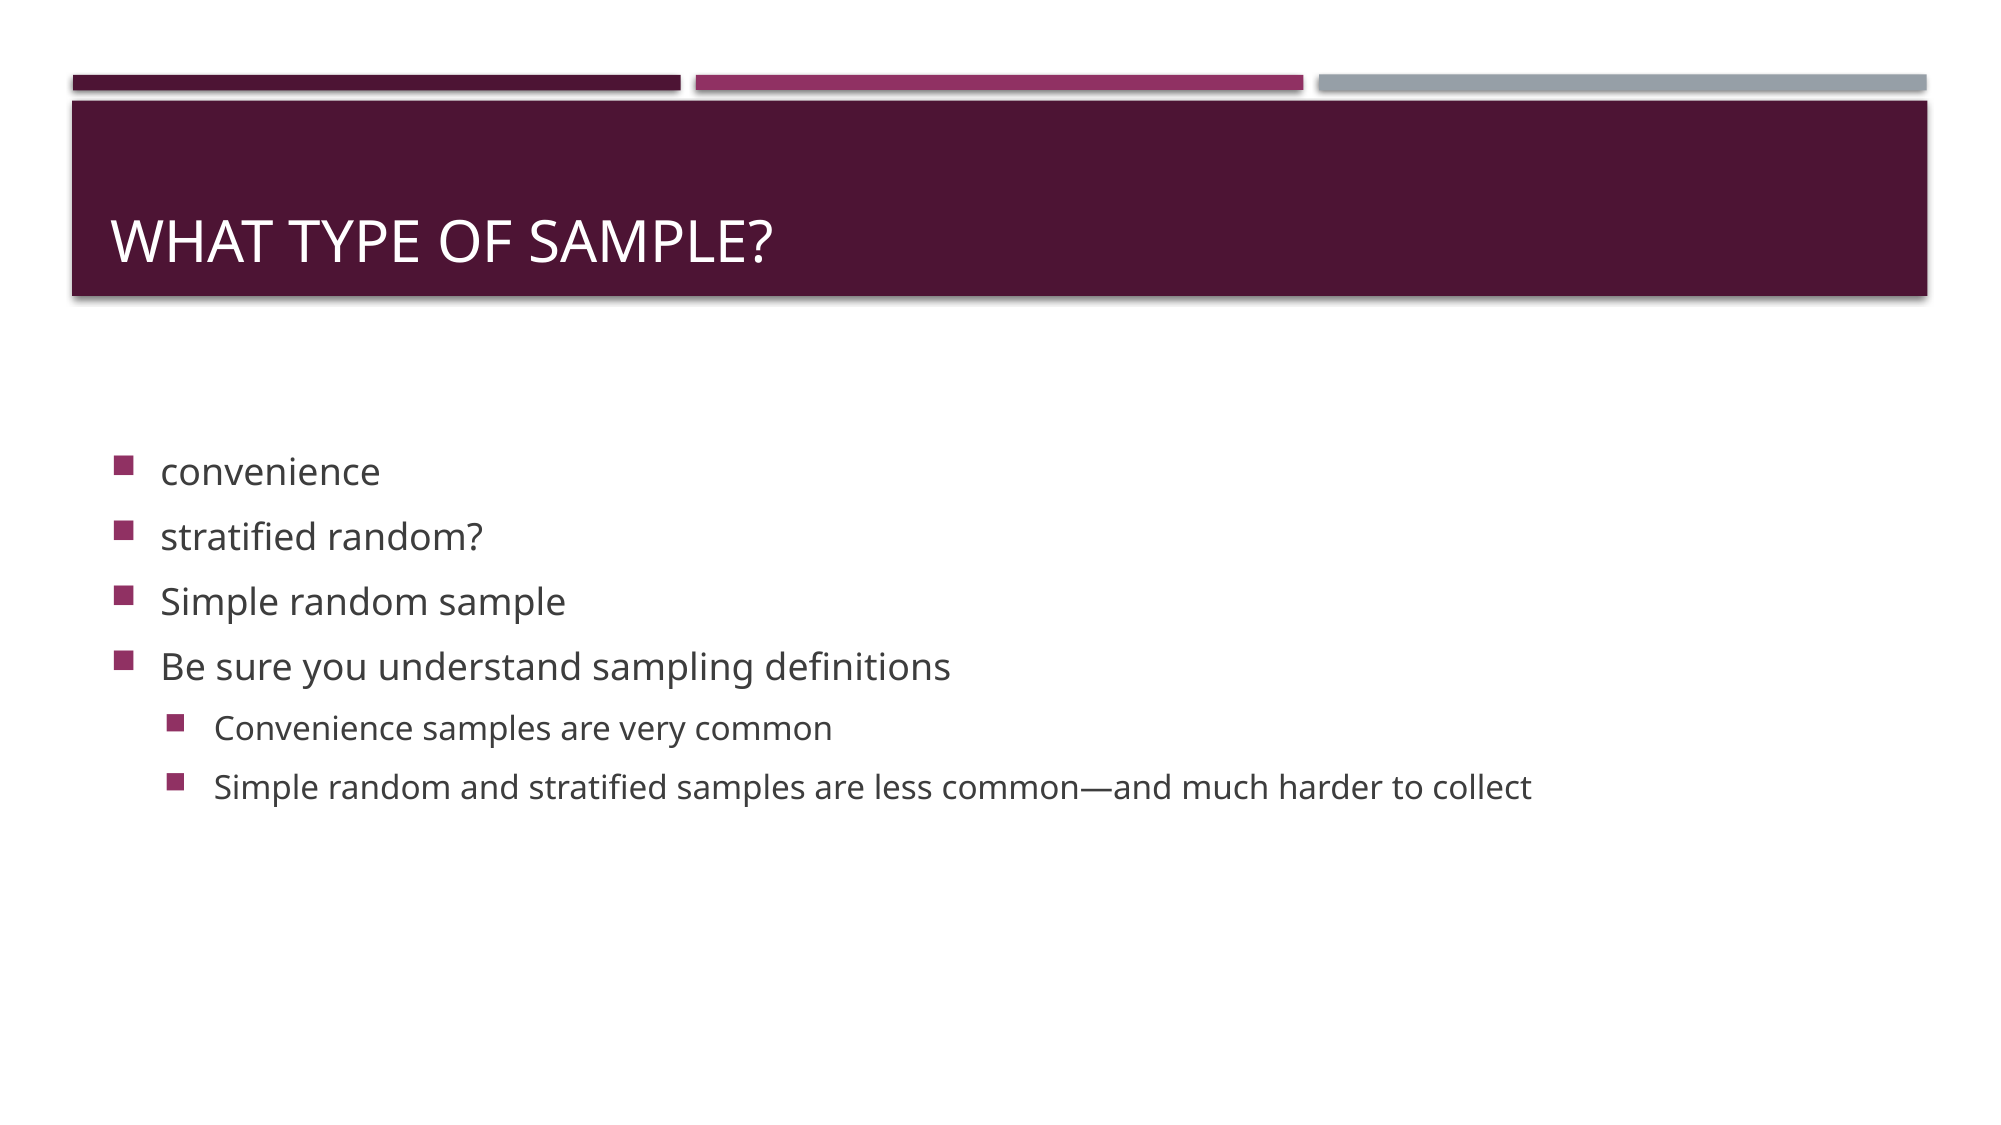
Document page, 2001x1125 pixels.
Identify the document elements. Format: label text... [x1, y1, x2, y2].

title What type of sample? [95, 115, 1905, 282]
list convenience stratified random? Simple random sample Be sure you understand sampling definitions Convenience samples are very common Simple random and stratified samples are less common—and much harder to collect [95, 357, 1905, 962]
